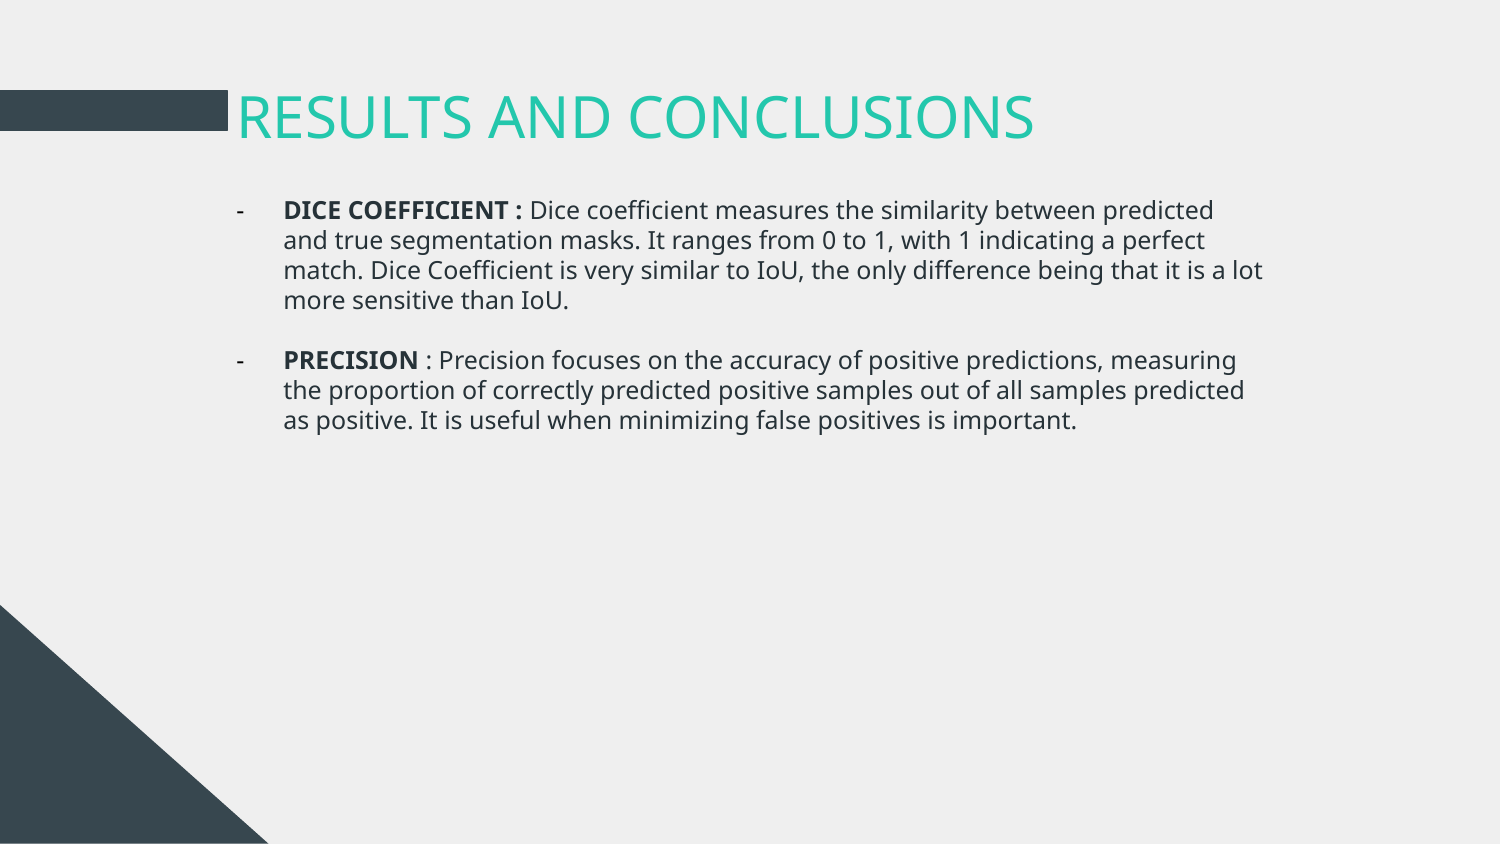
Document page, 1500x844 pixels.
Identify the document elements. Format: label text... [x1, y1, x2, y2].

title RESULTS AND CONCLUSIONS [221, 54, 1414, 138]
text_box DICE COEFFICIENT : Dice coefficient measures the similarity between predicted and true segmentation masks. It ranges from 0 to 1, with 1 indicating a perfect match. Dice Coefficient is very similar to IoU, the only difference being that it is a lot more sensitive than IoU. PRECISION : Precision focuses on the accuracy of positive predictions, measuring the proportion of correctly predicted positive samples out of all samples predicted as positive. It is useful when minimizing false positives is important. [221, 157, 1282, 502]
